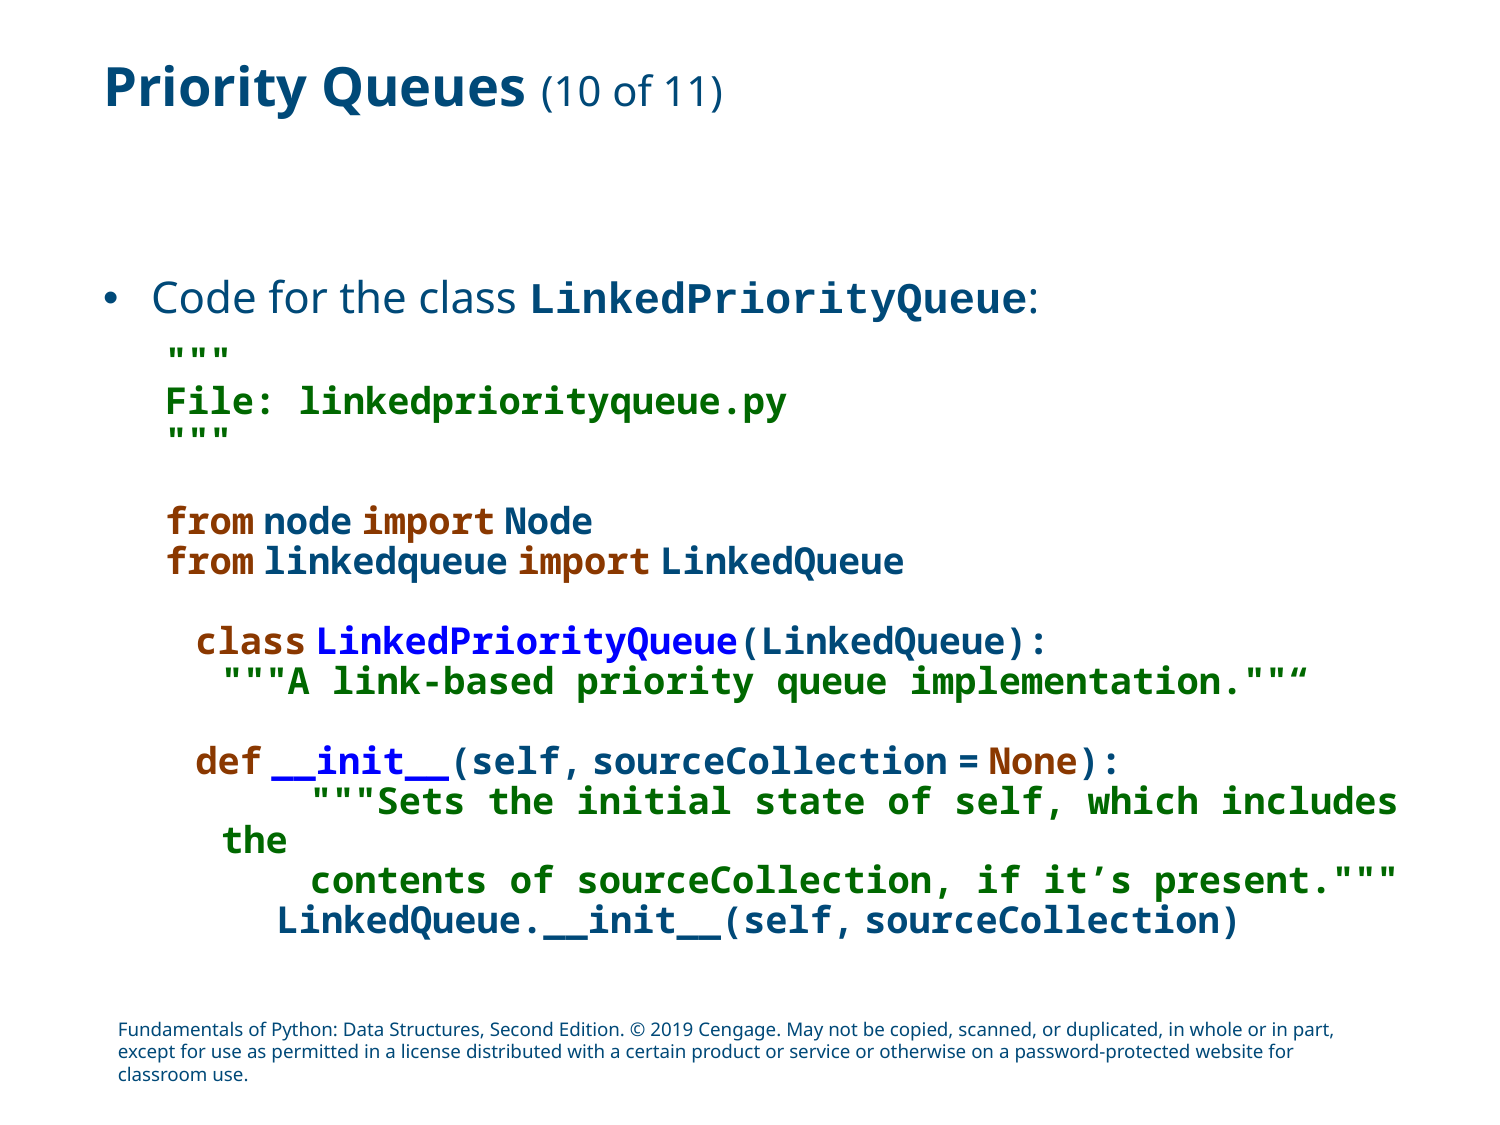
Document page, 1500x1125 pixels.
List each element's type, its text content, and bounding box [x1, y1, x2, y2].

list Code for the class LinkedPriorityQueue: [103, 276, 1397, 327]
footer Fundamentals of Python: Data Structures, Second Edition. © 2019 Cengage. May not be copied, scanned, or duplicated, in whole or in part, except for use as permitted in a license distributed with a certain product or service or otherwise on a password-protected website for classroom use. [103, 1009, 1397, 1070]
title Priority Queues (10 of 11) [103, 59, 1397, 125]
list """ File: linkedpriorityqueue.py """ from node import Node from linkedqueue import LinkedQueue class LinkedPriorityQueue(LinkedQueue): """A link-based priority queue implementation.""“ def __init__(self, sourceCollection = None): """Sets the initial state of self, which includes the contents of sourceCollection, if it’s present.""" LinkedQueue.__init__(self, sourceCollection) [137, 342, 1463, 943]
